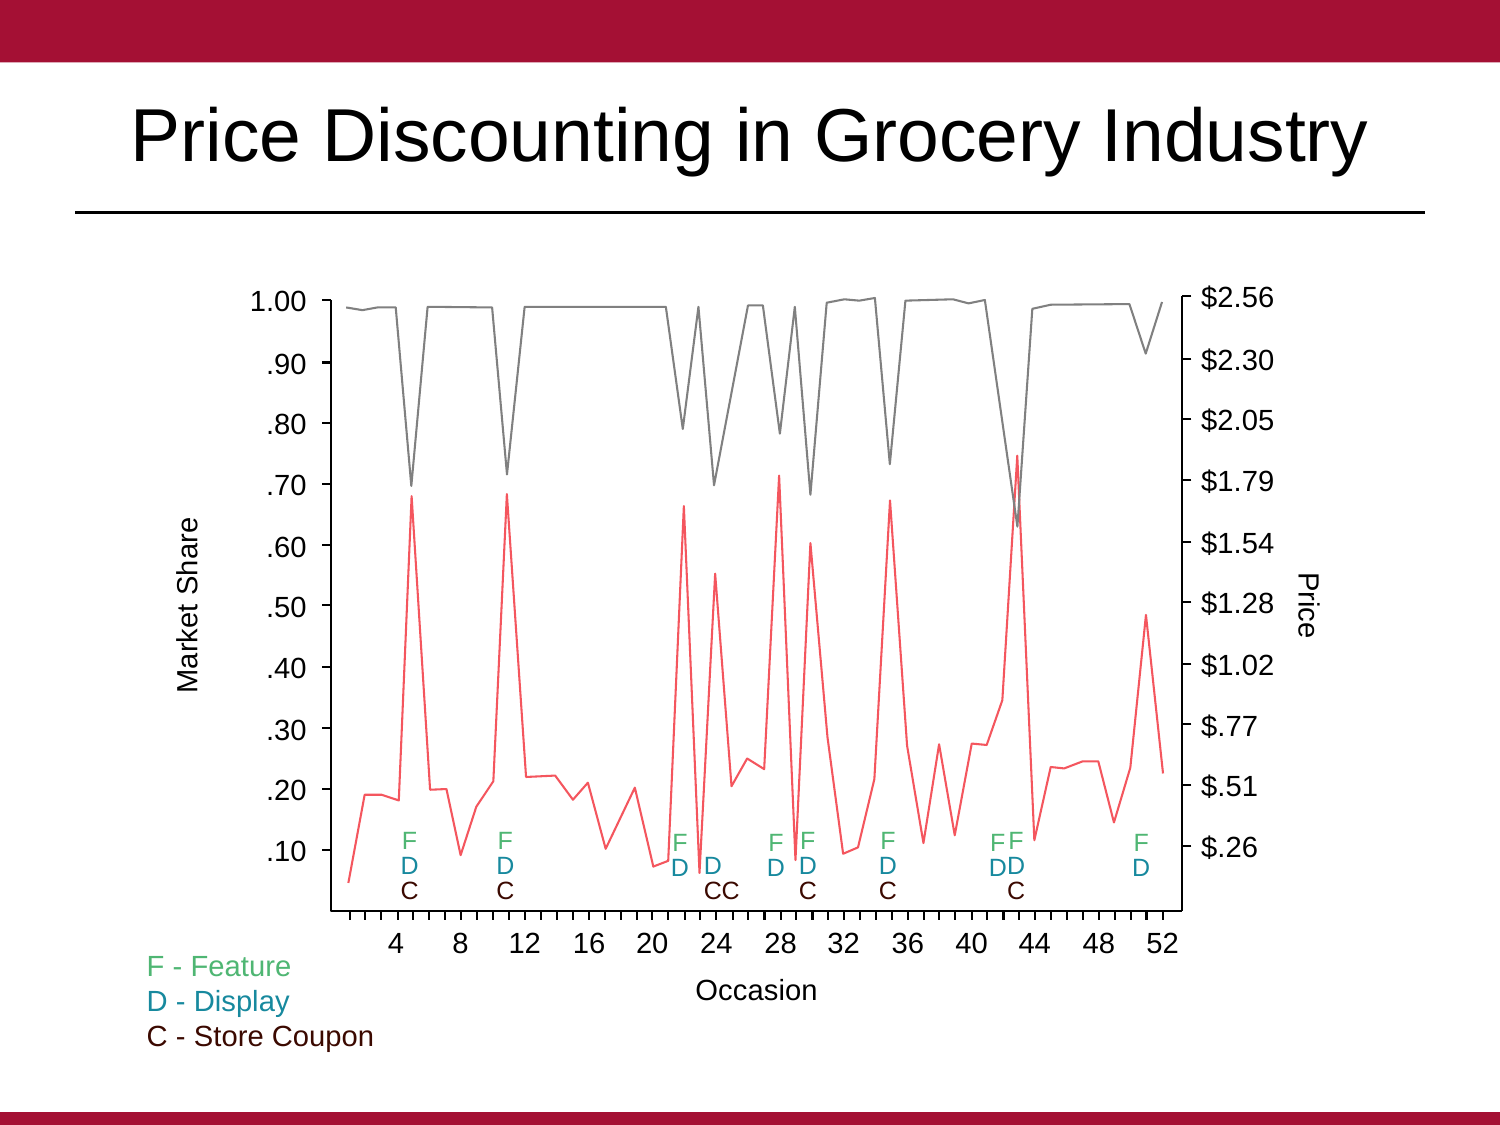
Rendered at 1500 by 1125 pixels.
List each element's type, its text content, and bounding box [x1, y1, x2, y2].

title Price Discounting in Grocery Industry [75, 37, 1425, 225]
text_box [146, 273, 1334, 1056]
